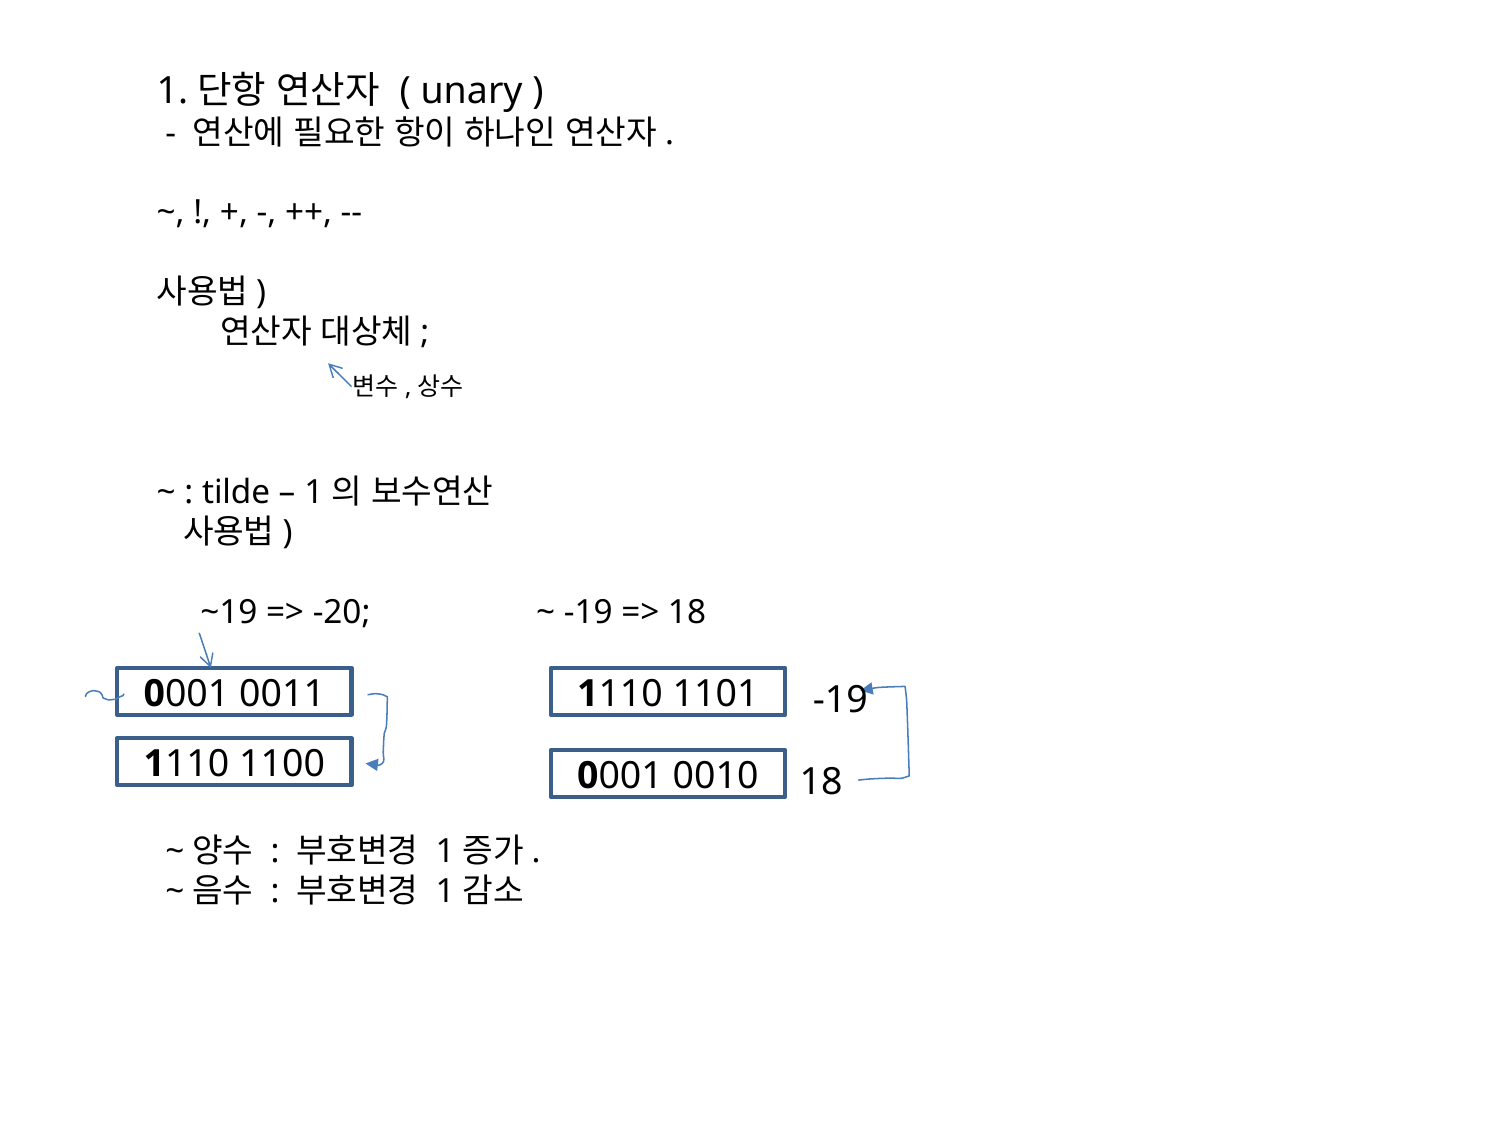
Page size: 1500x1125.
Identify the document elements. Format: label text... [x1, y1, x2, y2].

text_box 18 [784, 749, 858, 810]
text_box 1.단항 연산자 ( unary ) - 연산에 필요한 항이 하나인 연산자. ~, !, +, -, ++, -- 사용법) 연산자 대상체; ~ : tilde – 1의 보수연산 사용법) ~19 => -20; ~ -19 => 18 ~양수 : 부호변경 1증가. ~음수 : 부호변경 1감소 [141, 58, 722, 917]
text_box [327, 363, 352, 387]
text_box 0001 0011 [115, 666, 354, 717]
text_box [858, 685, 911, 781]
text_box -19 [798, 667, 883, 728]
text_box 1110 1101 [549, 666, 787, 717]
text_box 0001 0010 [549, 748, 787, 799]
text_box [84, 689, 125, 701]
text_box 변수,상수 [338, 363, 479, 408]
text_box [365, 692, 389, 772]
text_box 1110 1100 [115, 736, 354, 787]
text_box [187, 644, 223, 657]
